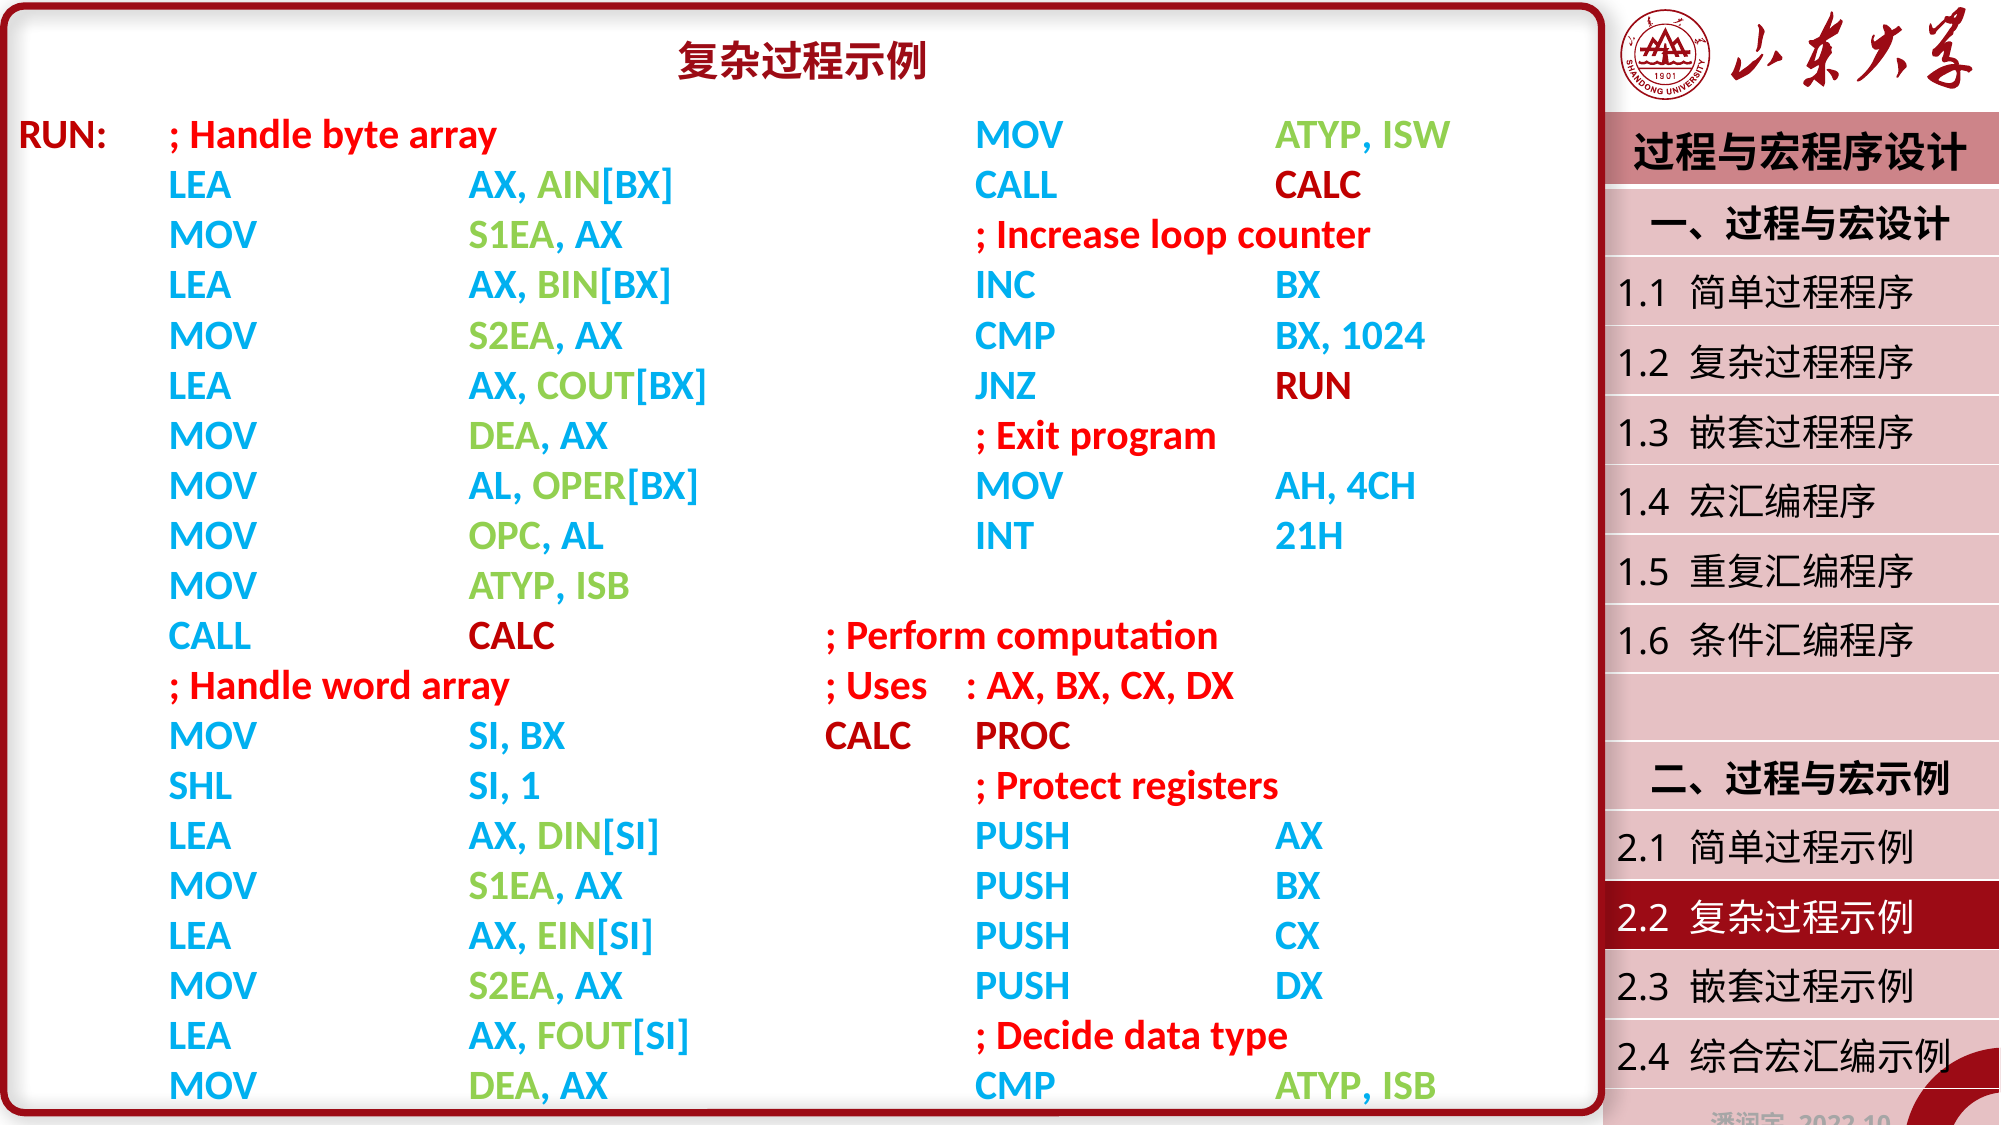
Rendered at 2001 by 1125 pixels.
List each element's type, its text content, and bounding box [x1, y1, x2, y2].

text_box MOV ATYP, ISW CALL CALC ; Increase loop counter INC BX CMP BX, 1024 JNZ RUN ; Exit program MOV AH, 4CH INT 21H ; Perform computation ; Uses : AX, BX, CX, DX CALC PROC ; Protect registers PUSH AX PUSH BX PUSH CX PUSH DX ; Decide data type CMP ATYP, ISB [867, 99, 1612, 1116]
table_header 过程与宏程序设计 [1618, 112, 1999, 184]
table_cell 潘润宇 2022.10 [1603, 1089, 1999, 1125]
table_cell 1.5 重复汇编程序 [1619, 535, 1999, 603]
table_cell 2.1 简单过程示例 [1619, 811, 1999, 879]
table_cell 1.6 条件汇编程序 [1619, 605, 1999, 672]
text_box RUN: ; Handle byte array LEA AX, AIN[BX] MOV S1EA, AX LEA AX, BIN[BX] MOV S2EA, AX LEA AX, COUT[BX] MOV DEA, AX MOV AL, OPER[BX] MOV OPC, AL MOV ATYP, ISB CALL CALC ; Handle word array MOV SI, BX SHL SI, 1 LEA AX, DIN[SI] MOV S1EA, AX LEA AX, EIN[SI] MOV S2EA, AX LEA AX, FOUT[SI] MOV DEA, AX [3, 99, 867, 1116]
table_cell [1619, 674, 1999, 740]
table_cell 2.3 嵌套过程示例 [1619, 950, 1999, 1018]
table_cell 二、过程与宏示例 [1619, 742, 1999, 809]
text_box [2, 4, 1603, 1095]
table_cell 1.2 复杂过程程序 [1618, 326, 1999, 394]
table_cell 1.3 嵌套过程程序 [1618, 396, 1999, 464]
text_box 复杂过程示例 [54, 27, 1551, 93]
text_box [1620, 5, 1977, 100]
table_cell 一、过程与宏设计 [1618, 189, 1999, 255]
table_cell 2.4 综合宏汇编示例 [1619, 1020, 1999, 1088]
table_cell 1.1 简单过程程序 [1618, 257, 1999, 325]
table_cell 2.2 复杂过程示例 [1619, 881, 1999, 949]
table_cell 1.4 宏汇编程序 [1618, 465, 1999, 533]
